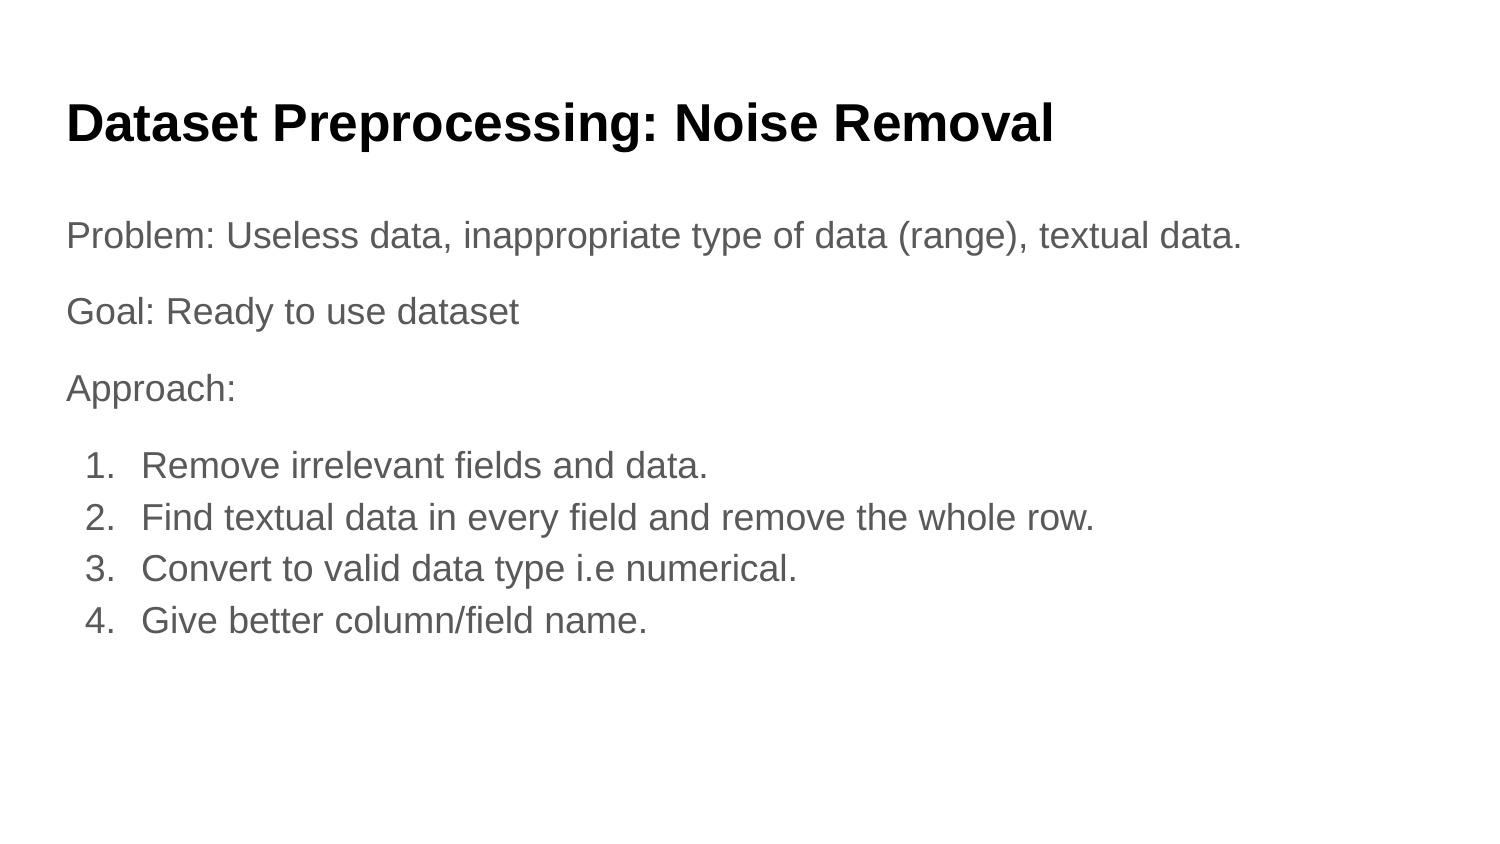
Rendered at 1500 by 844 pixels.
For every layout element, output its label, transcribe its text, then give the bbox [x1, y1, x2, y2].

list Problem: Useless data, inappropriate type of data (range), textual data. Goal: Ready to use dataset Approach: Remove irrelevant fields and data. Find textual data in every field and remove the whole row. Convert to valid data type i.e numerical. Give better column/field name. [51, 189, 1449, 750]
title Dataset Preprocessing: Noise Removal [51, 72, 1449, 167]
